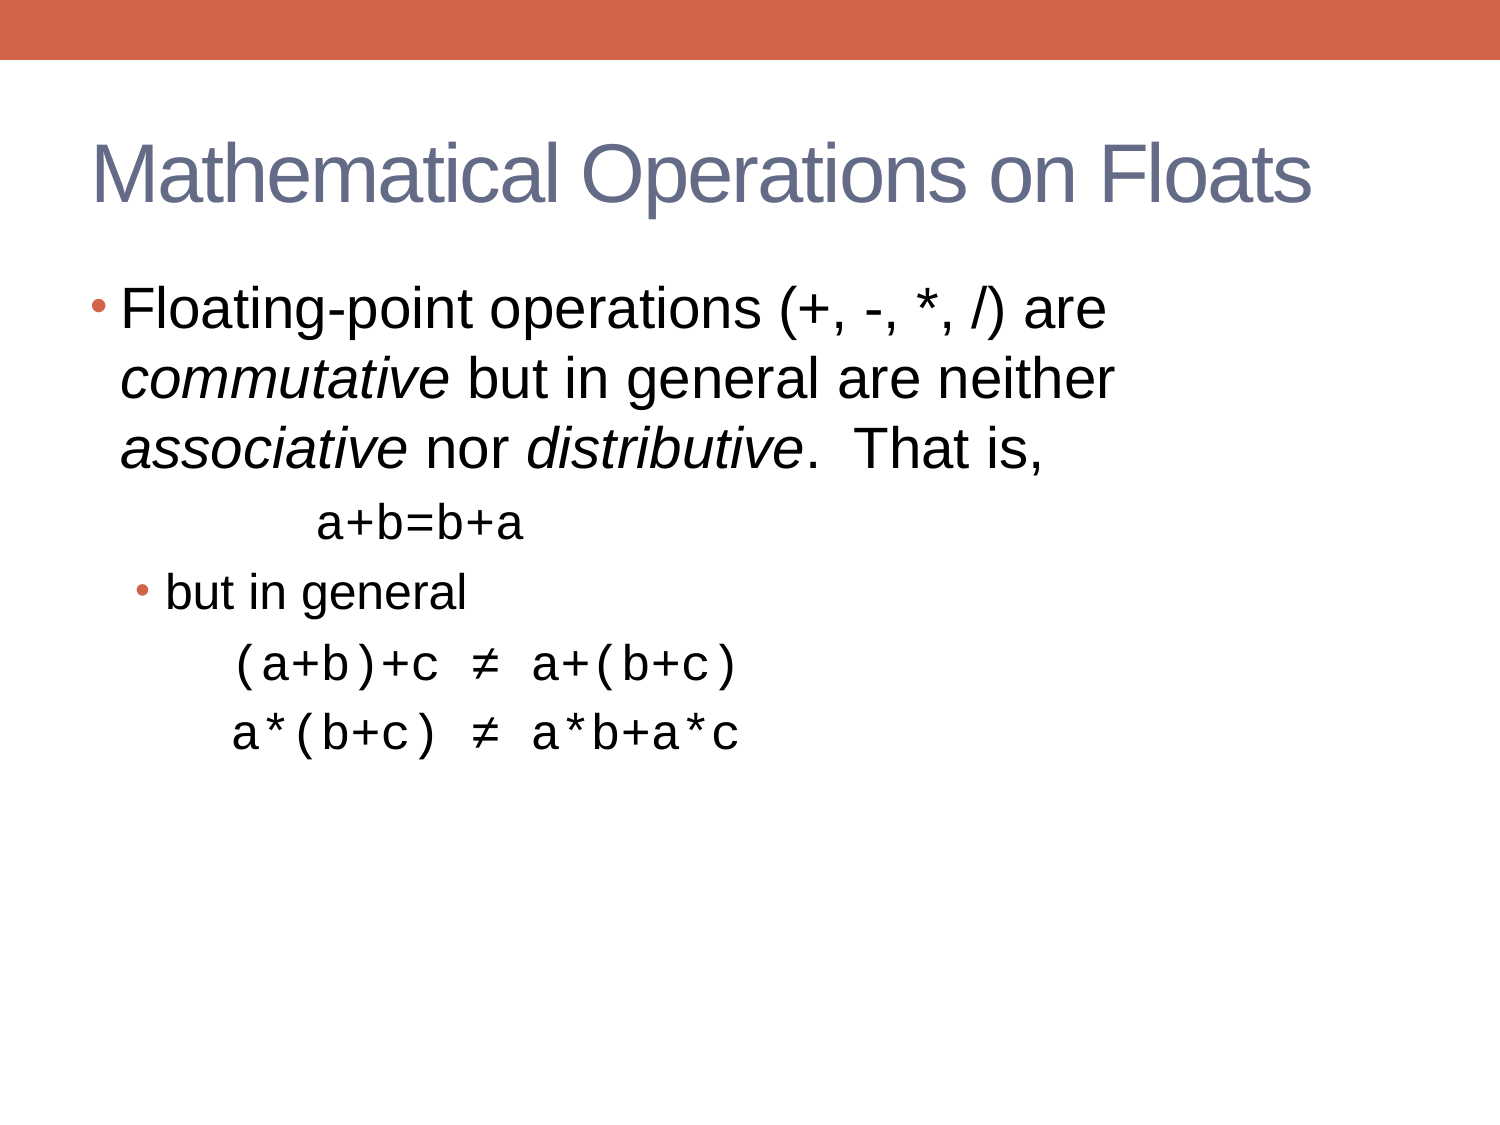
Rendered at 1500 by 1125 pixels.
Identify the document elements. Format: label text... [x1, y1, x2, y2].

list Floating-point operations (+, -, *, /) are commutative but in general are neither associative nor distributive. That is, a+b=b+a but in general (a+b)+c ≠ a+(b+c) a*(b+c) ≠ a*b+a*c [75, 262, 1425, 1063]
title Mathematical Operations on Floats [75, 87, 1425, 250]
